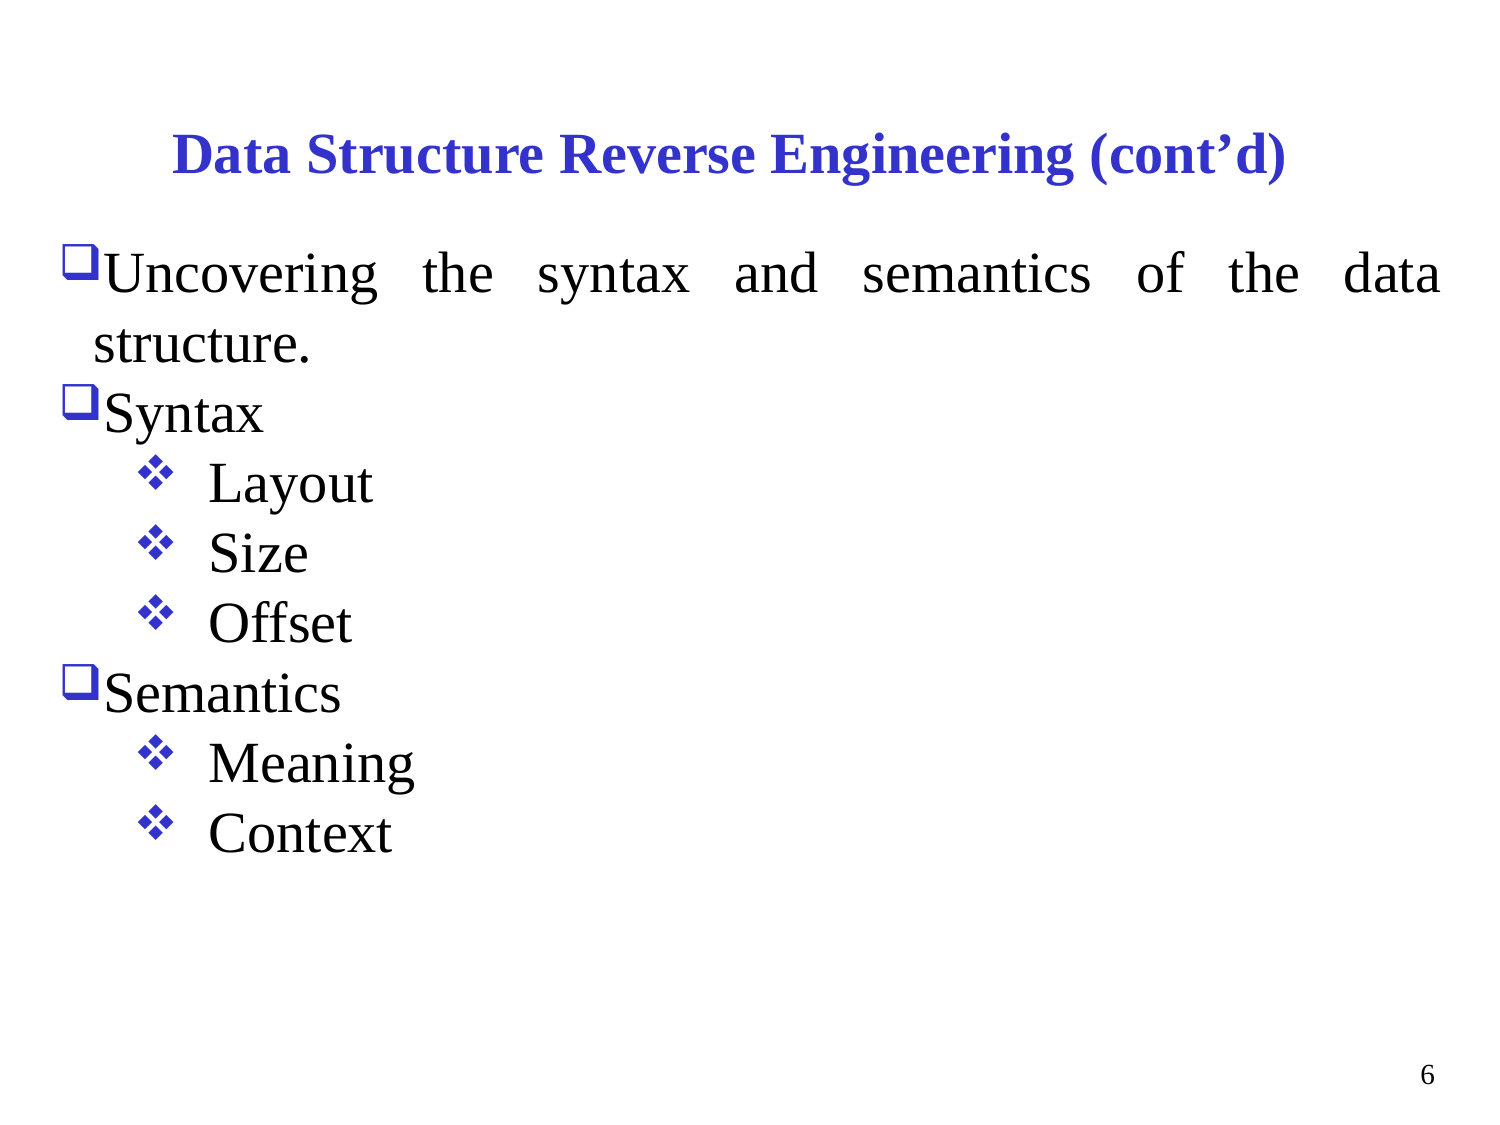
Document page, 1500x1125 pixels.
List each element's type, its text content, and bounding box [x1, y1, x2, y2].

text_box Uncovering the syntax and semantics of the data structure. Syntax Layout Size Offset Semantics Meaning Context [43, 226, 1457, 870]
slide_number 6 [1374, 1047, 1451, 1123]
title Data Structure Reverse Engineering (cont’d) [73, 74, 1387, 225]
